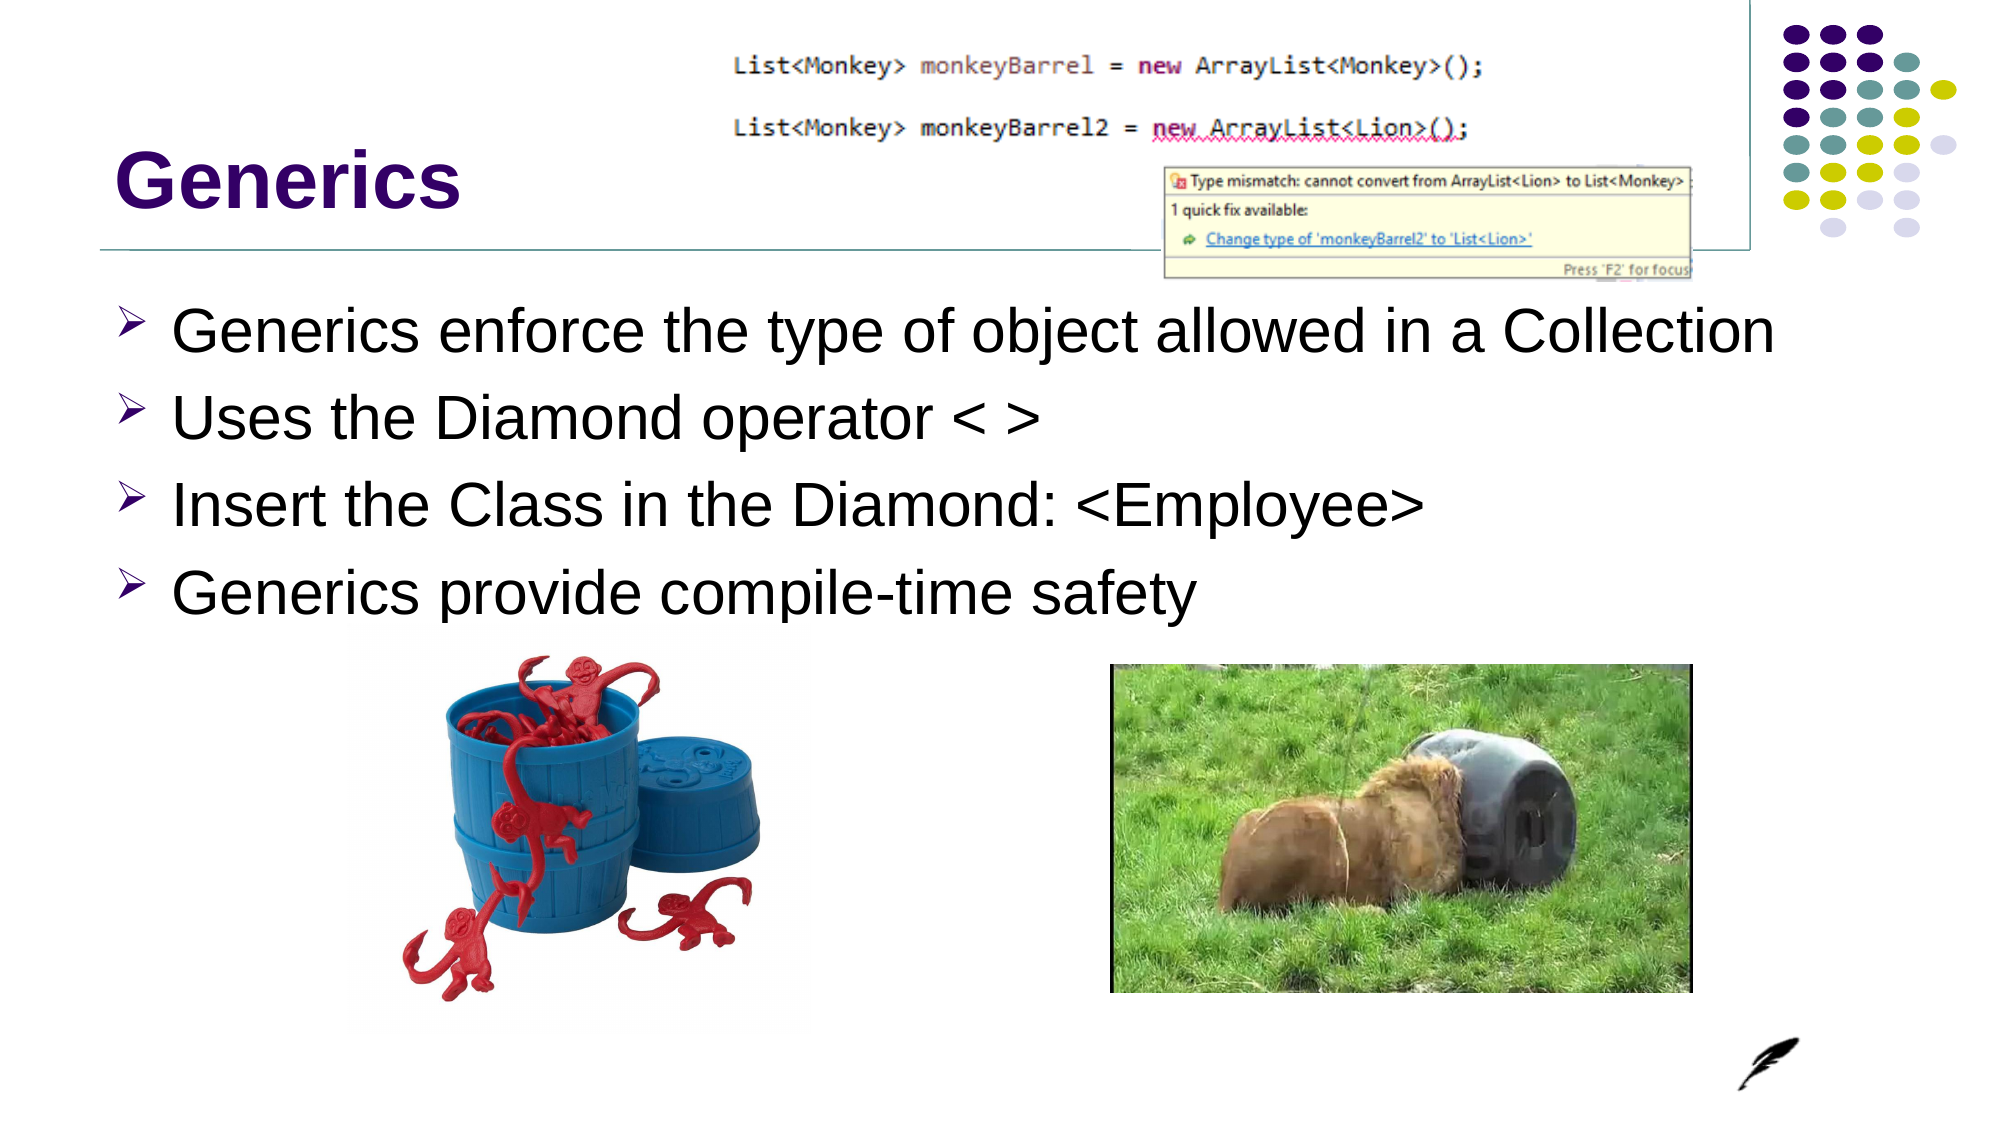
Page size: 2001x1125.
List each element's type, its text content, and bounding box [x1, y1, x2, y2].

picture [1727, 1027, 1809, 1103]
picture [1161, 164, 1693, 282]
picture [1109, 664, 1693, 993]
picture [723, 41, 1497, 159]
picture [347, 623, 811, 1034]
title Generics [99, 20, 1750, 233]
list Generics enforce the type of object allowed in a Collection Uses the Diamond operator < > Insert the Class in the Diamond: <Employee> Generics provide compile-time safety [99, 282, 1900, 1006]
